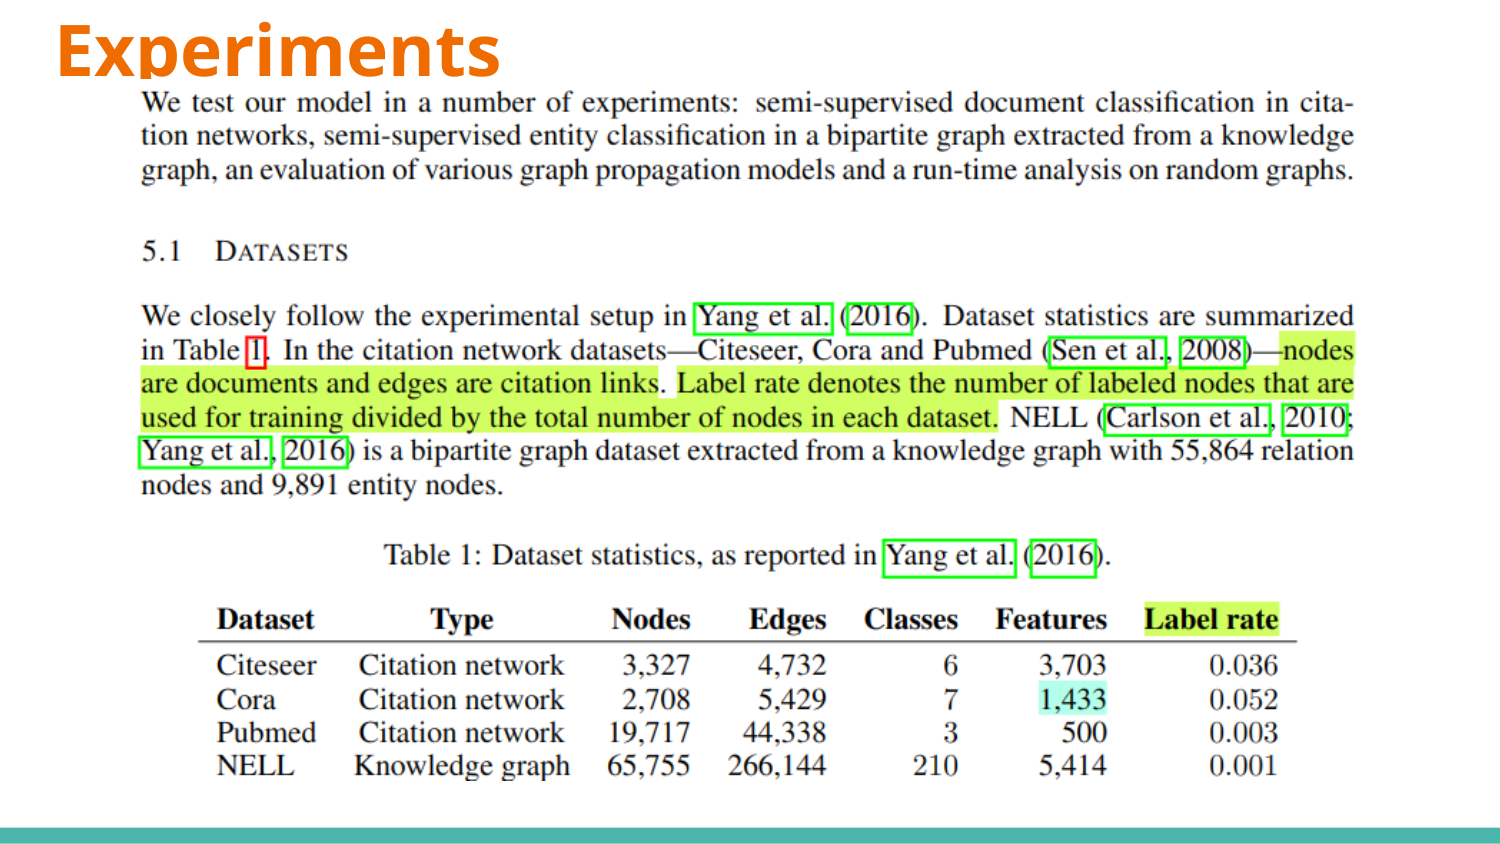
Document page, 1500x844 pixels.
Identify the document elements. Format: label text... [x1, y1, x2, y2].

picture [134, 79, 1366, 781]
title Experiments [39, 0, 1438, 107]
